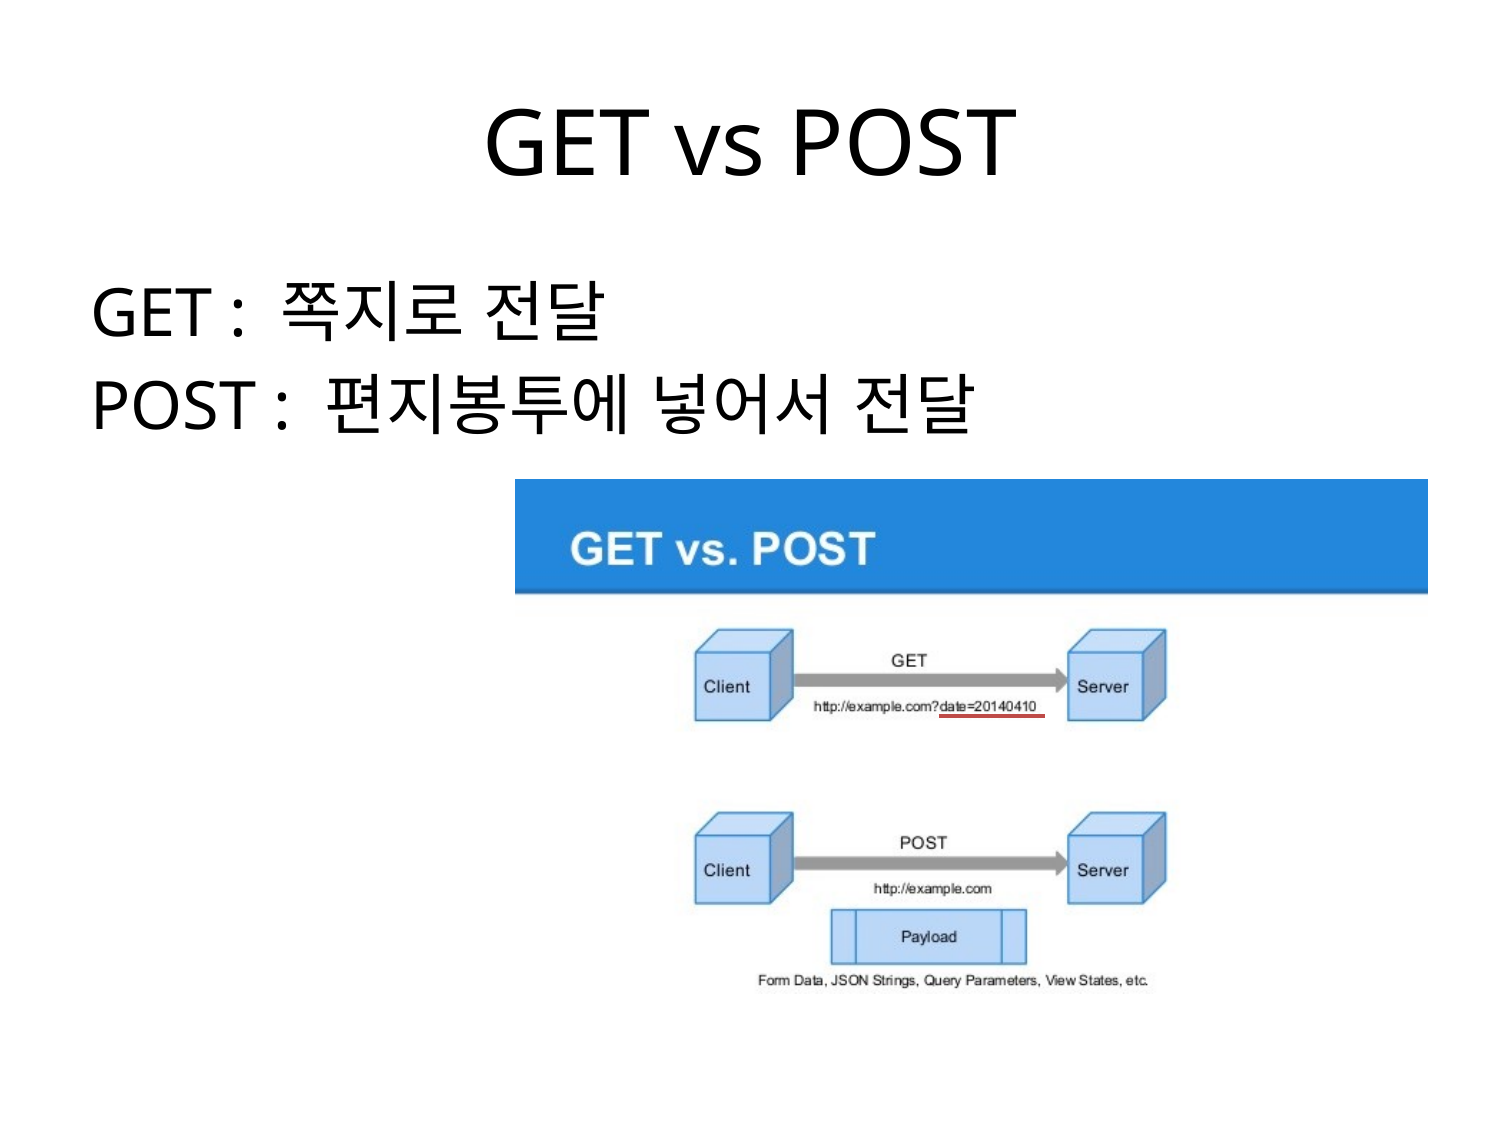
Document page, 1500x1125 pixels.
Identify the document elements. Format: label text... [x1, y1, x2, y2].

title GET vs POST [75, 45, 1425, 233]
picture [514, 479, 1429, 994]
list GET : 쪽지로 전달 POST : 편지봉투에 넣어서 전달 [75, 262, 1425, 1005]
